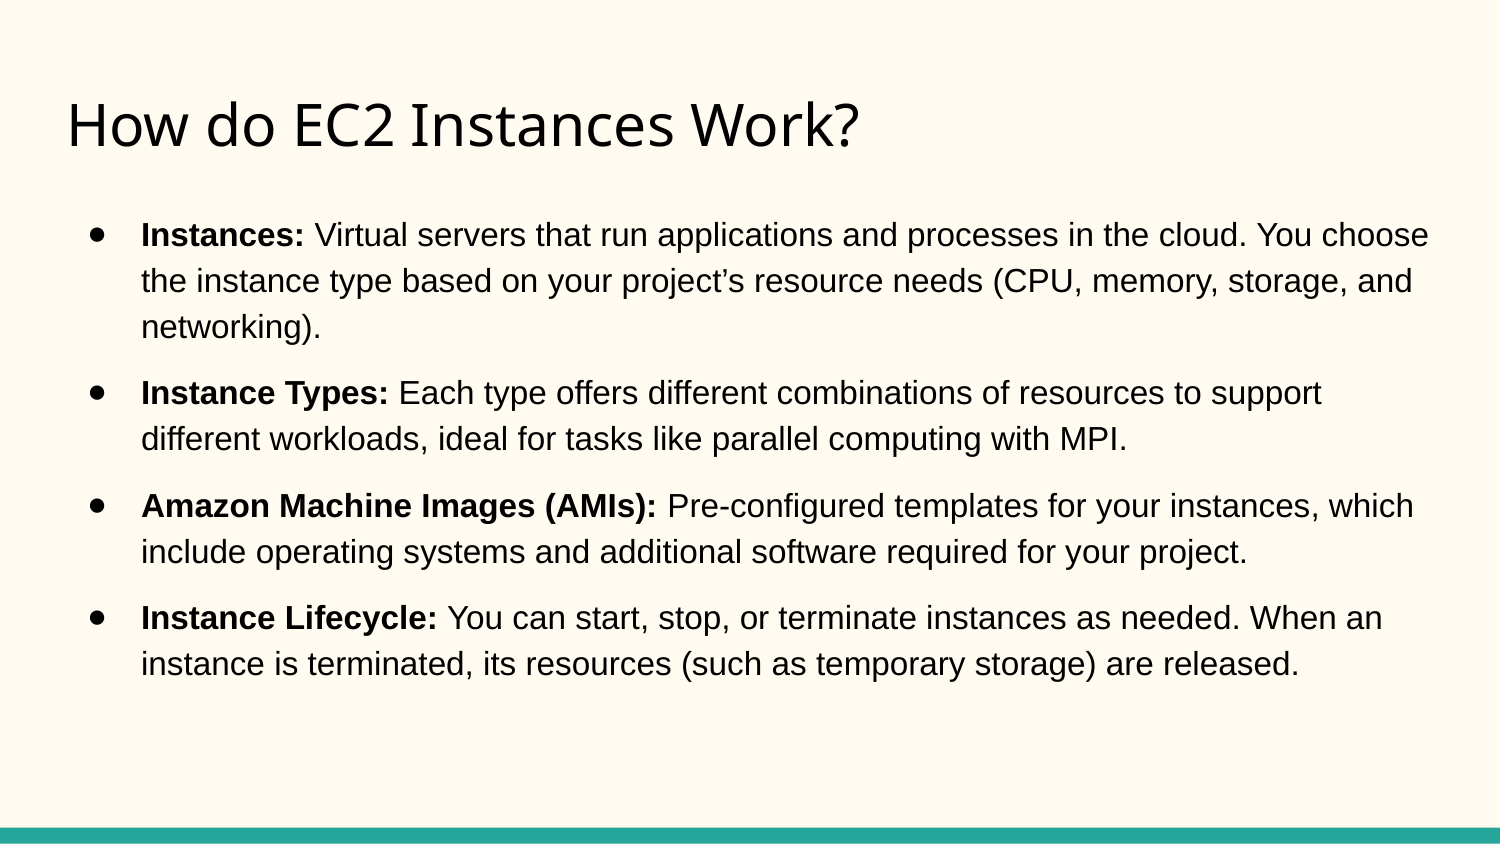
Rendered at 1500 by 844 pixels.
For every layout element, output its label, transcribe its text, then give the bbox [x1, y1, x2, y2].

list Instances: Virtual servers that run applications and processes in the cloud. You choose the instance type based on your project’s resource needs (CPU, memory, storage, and networking). Instance Types: Each type offers different combinations of resources to support different workloads, ideal for tasks like parallel computing with MPI. Amazon Machine Images (AMIs): Pre-configured templates for your instances, which include operating systems and additional software required for your project. Instance Lifecycle: You can start, stop, or terminate instances as needed. When an instance is terminated, its resources (such as temporary storage) are released. [51, 192, 1449, 750]
title How do EC2 Instances Work? [51, 72, 1449, 174]
